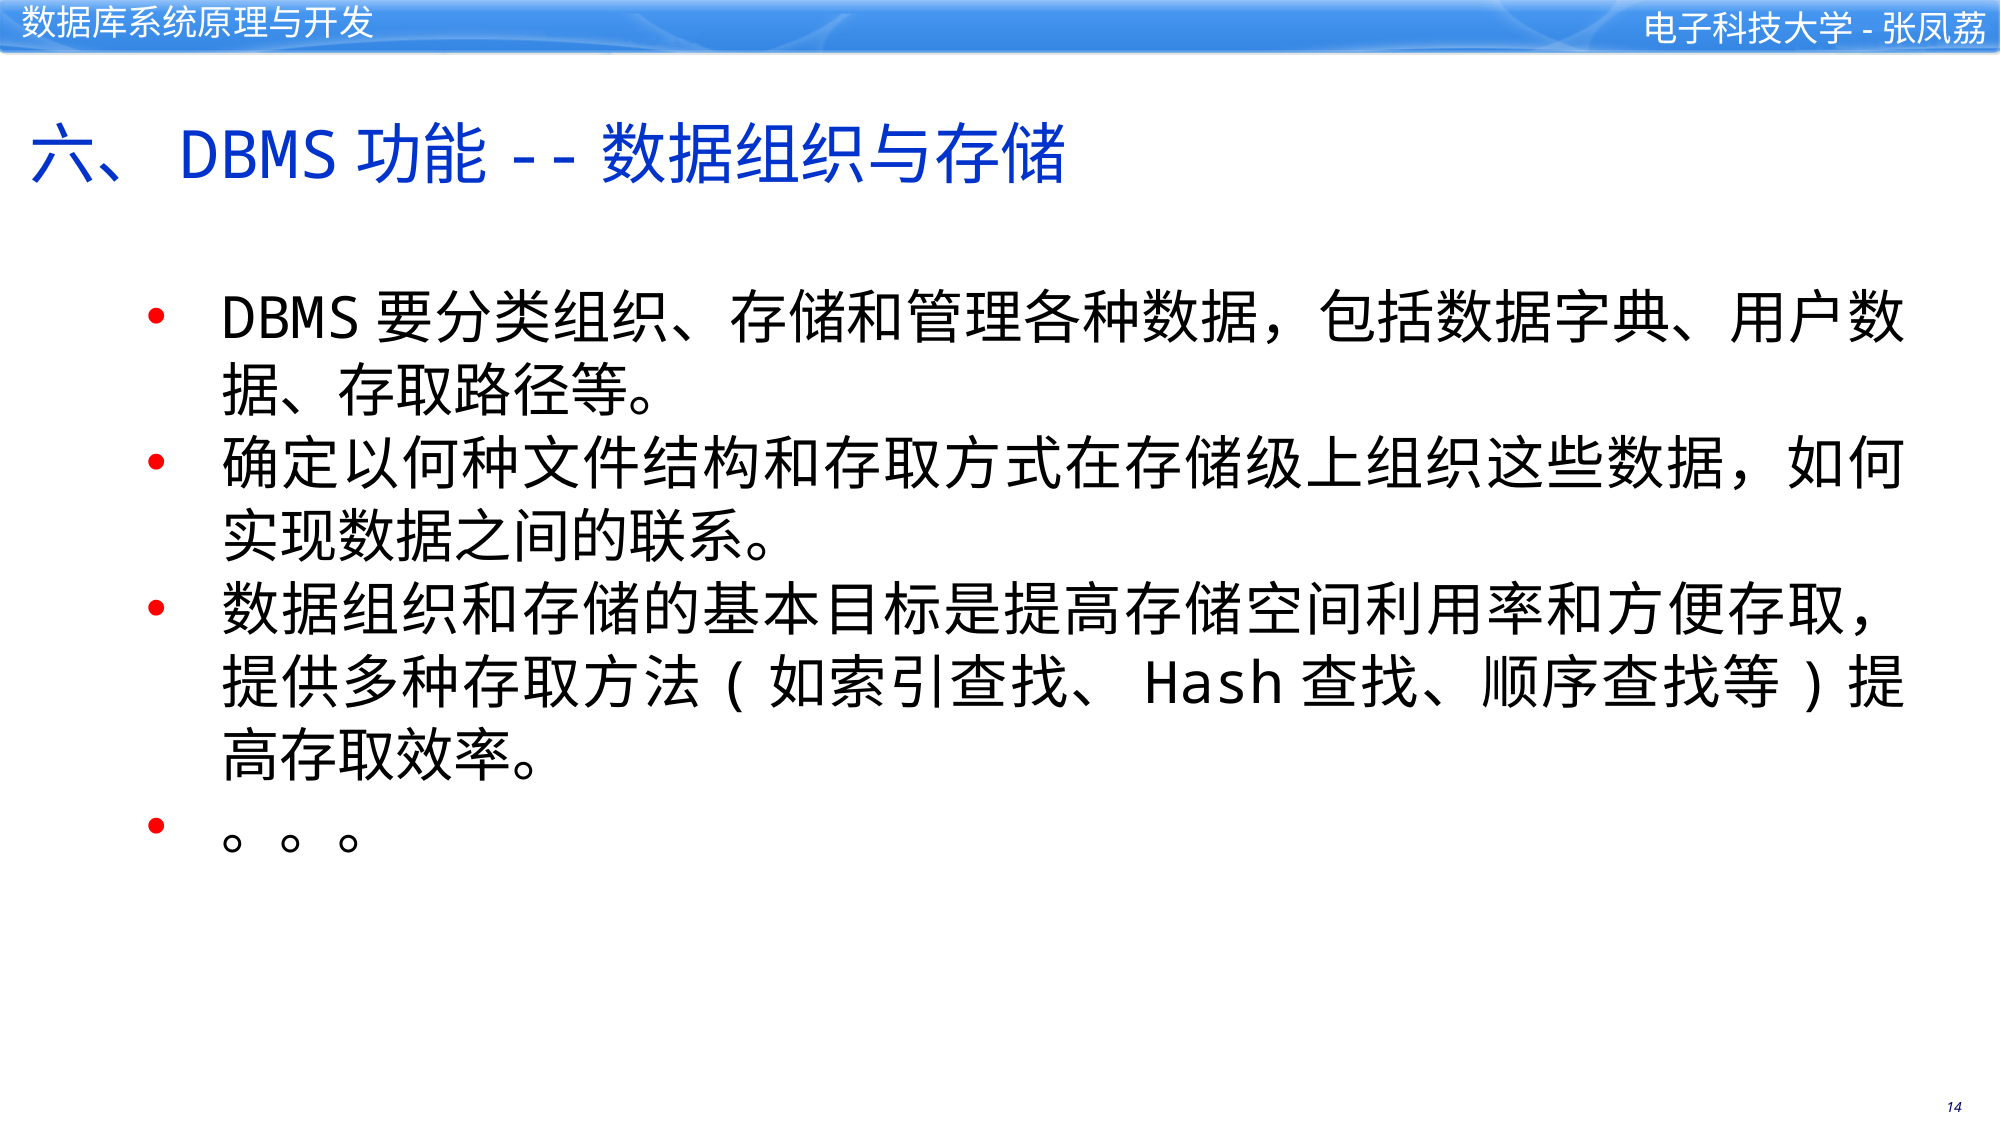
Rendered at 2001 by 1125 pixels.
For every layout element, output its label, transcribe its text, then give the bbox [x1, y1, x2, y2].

text_box 六、DBMS功能--数据组织与存储 [10, 101, 1104, 201]
text_box DBMS要分类组织、存储和管理各种数据，包括数据字典、用户数据、存取路径等。 确定以何种文件结构和存取方式在存储级上组织这些数据，如何实现数据之间的联系。 数据组织和存储的基本目标是提高存储空间利用率和方便存取，提供多种存取方法(如索引查找、Hash查找、顺序查找等)提高存取效率。 。。。 [125, 267, 1927, 871]
picture [0, 0, 2000, 55]
